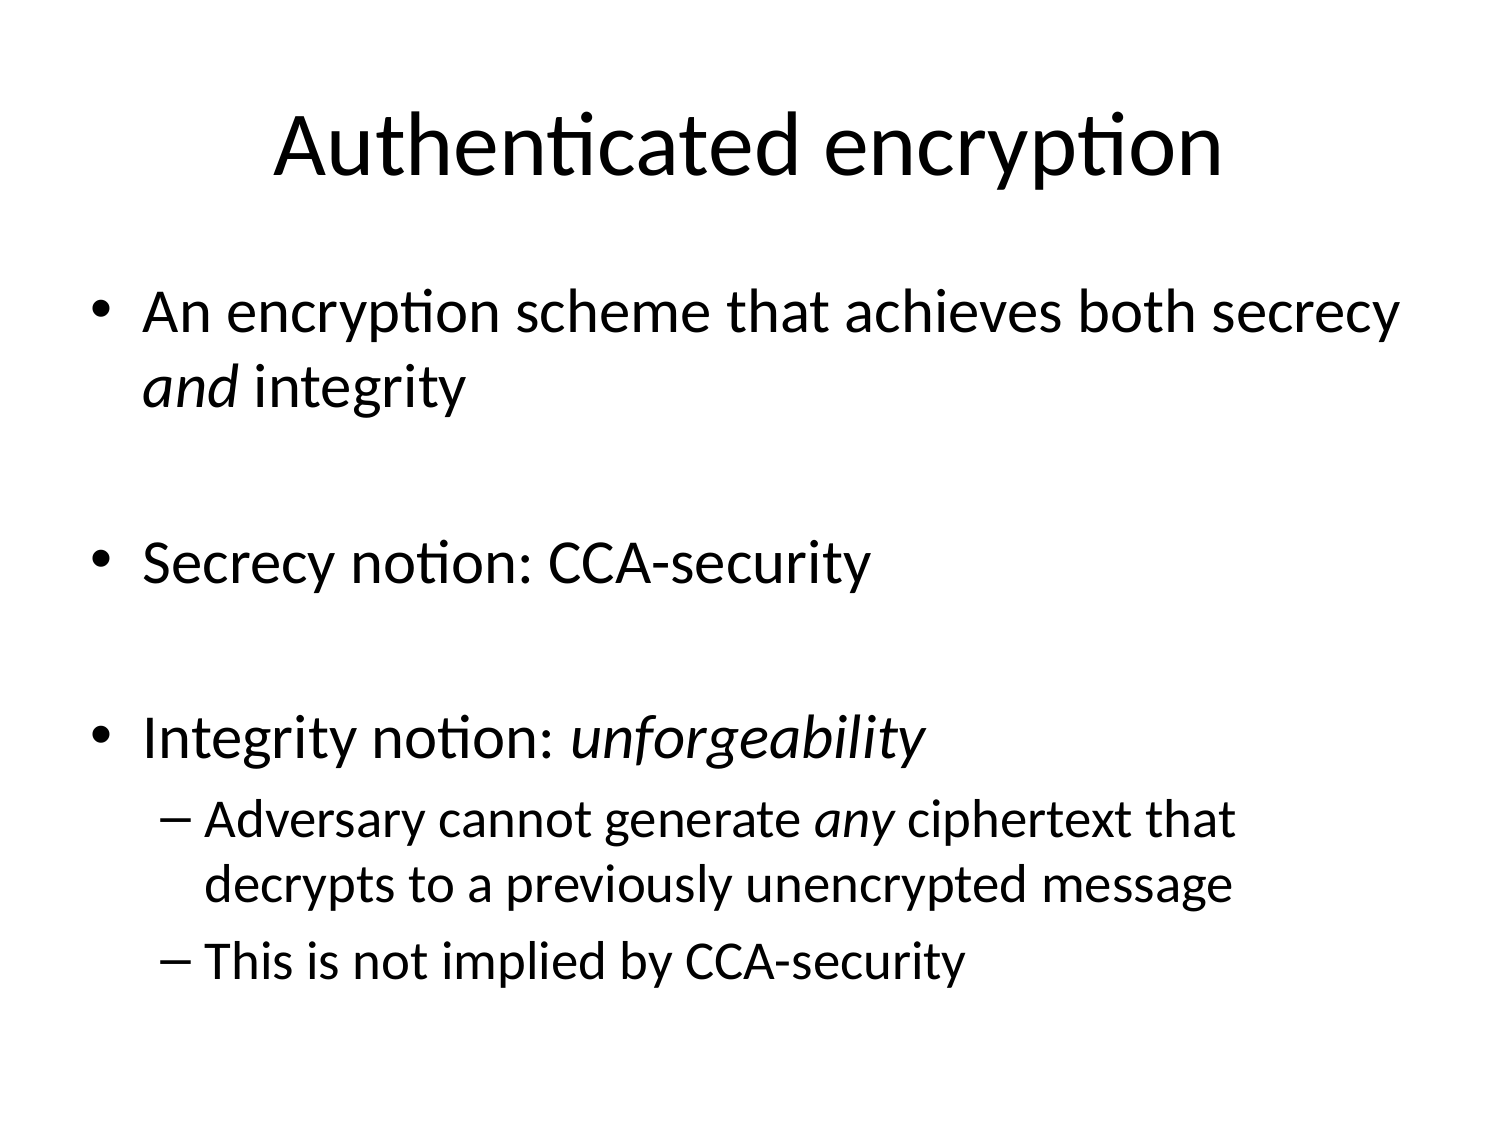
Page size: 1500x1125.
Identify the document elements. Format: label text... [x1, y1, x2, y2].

list An encryption scheme that achieves both secrecy and integrity Secrecy notion: CCA-security Integrity notion: unforgeability Adversary cannot generate any ciphertext that decrypts to a previously unencrypted message This is not implied by CCA-security [75, 262, 1425, 1005]
title Authenticated encryption [75, 45, 1425, 233]
